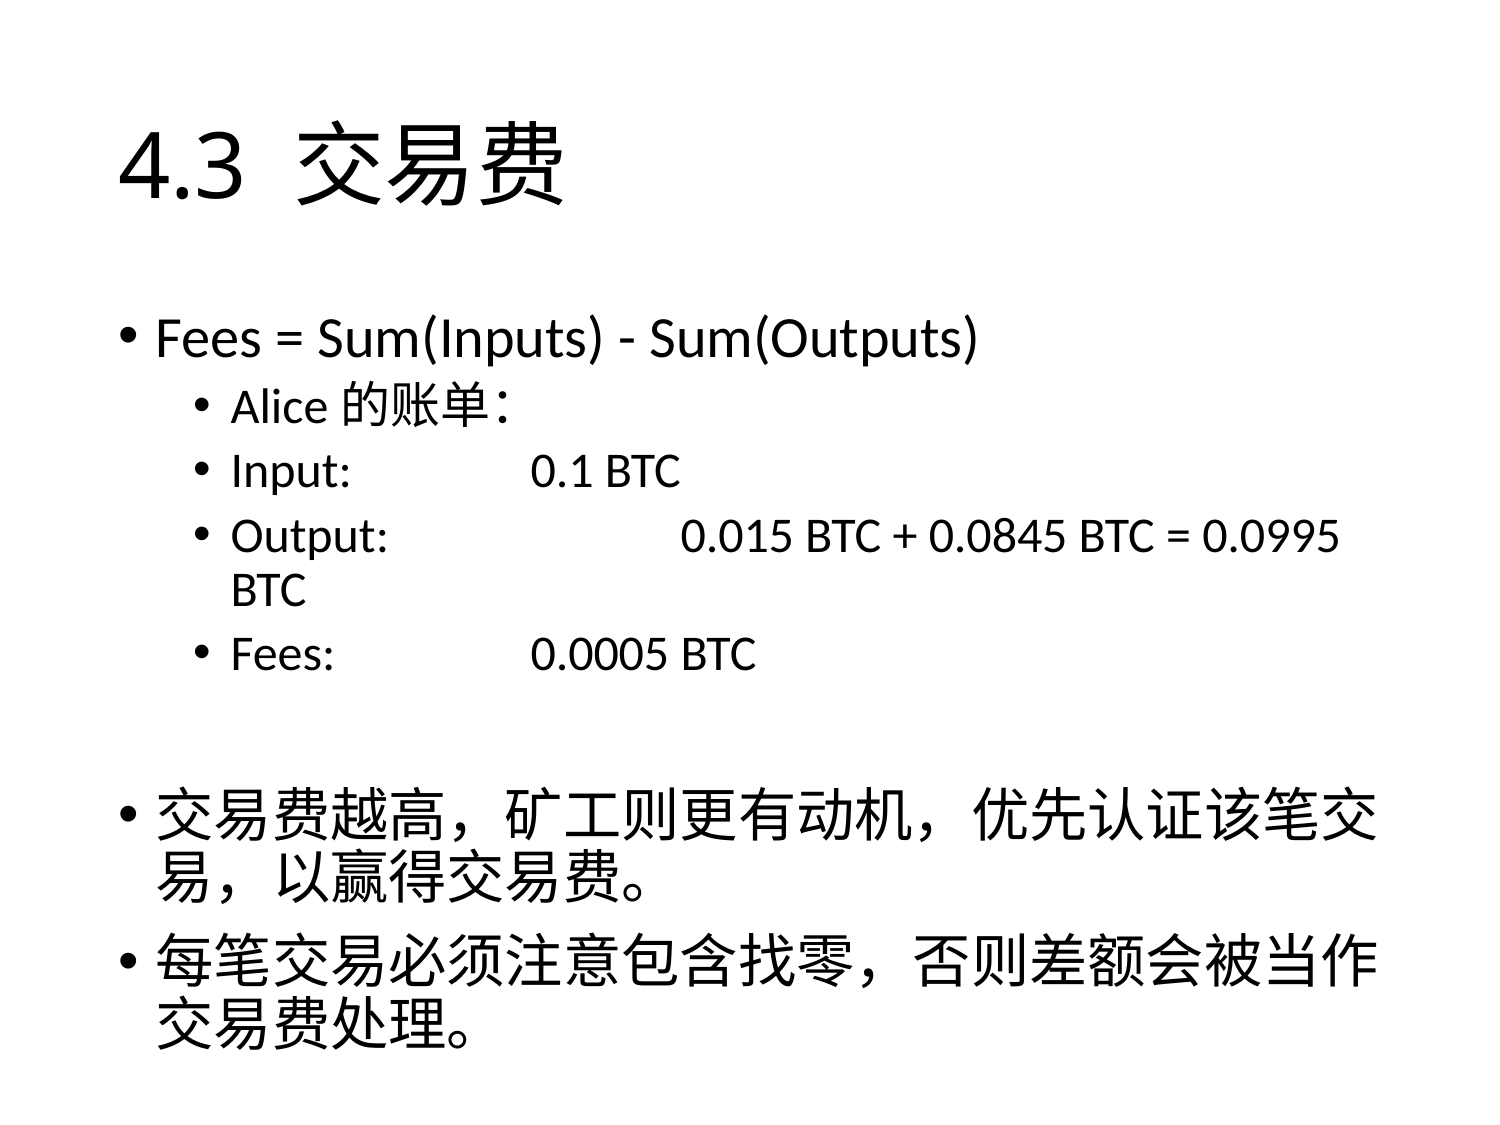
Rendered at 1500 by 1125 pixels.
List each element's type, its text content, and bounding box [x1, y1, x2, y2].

title 4.3 交易费 [103, 59, 1397, 278]
list Fees = Sum(Inputs) - Sum(Outputs) Alice的账单： Input: 0.1 BTC Output: 0.015 BTC + 0.0845 BTC = 0.0995 BTC Fees: 0.0005 BTC 交易费越高，矿工则更有动机，优先认证该笔交易，以赢得交易费。 每笔交易必须注意包含找零，否则差额会被当作交易费处理。 [103, 299, 1397, 1014]
